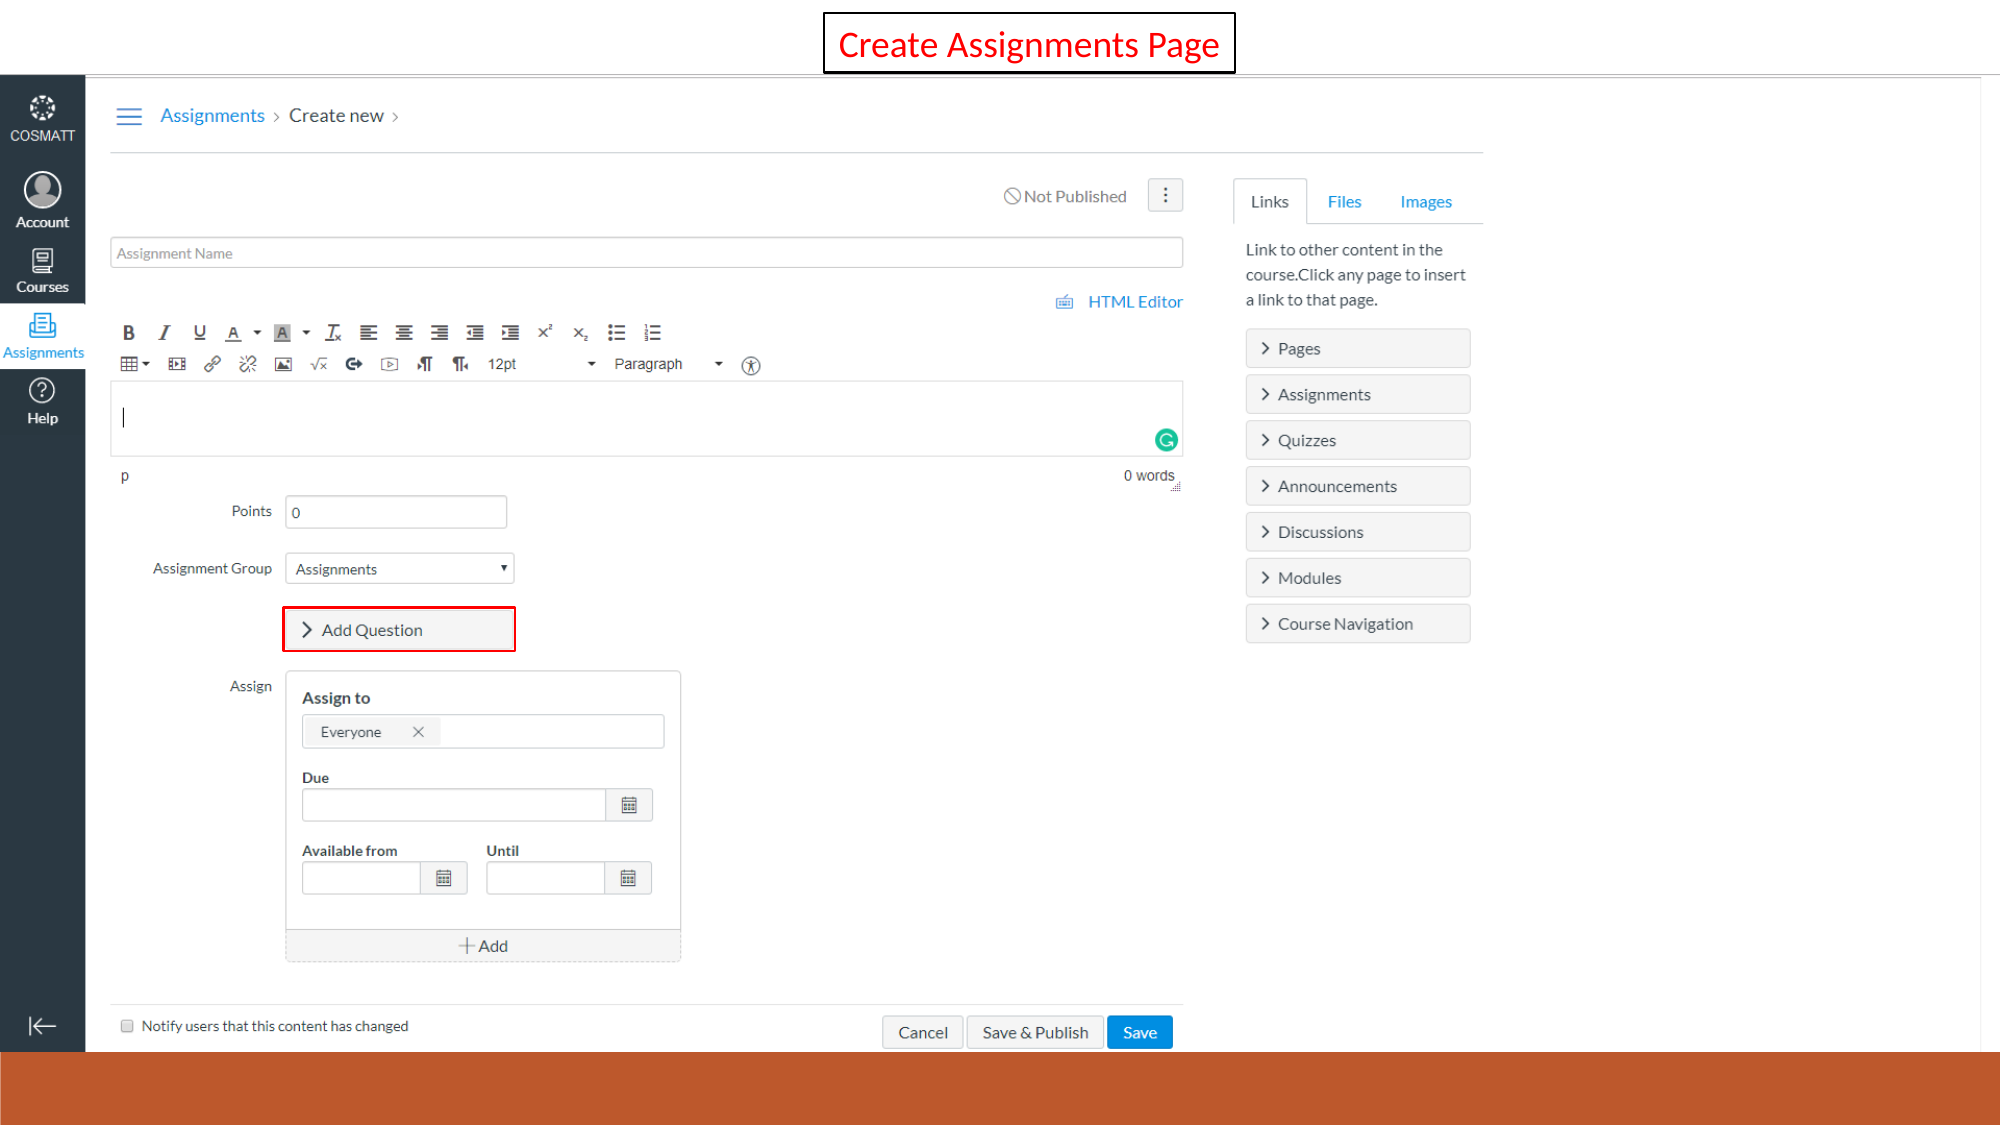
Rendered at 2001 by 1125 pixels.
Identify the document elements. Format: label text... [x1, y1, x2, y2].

picture [0, 72, 2000, 1053]
text_box Create Assignments Page [823, 12, 1236, 69]
